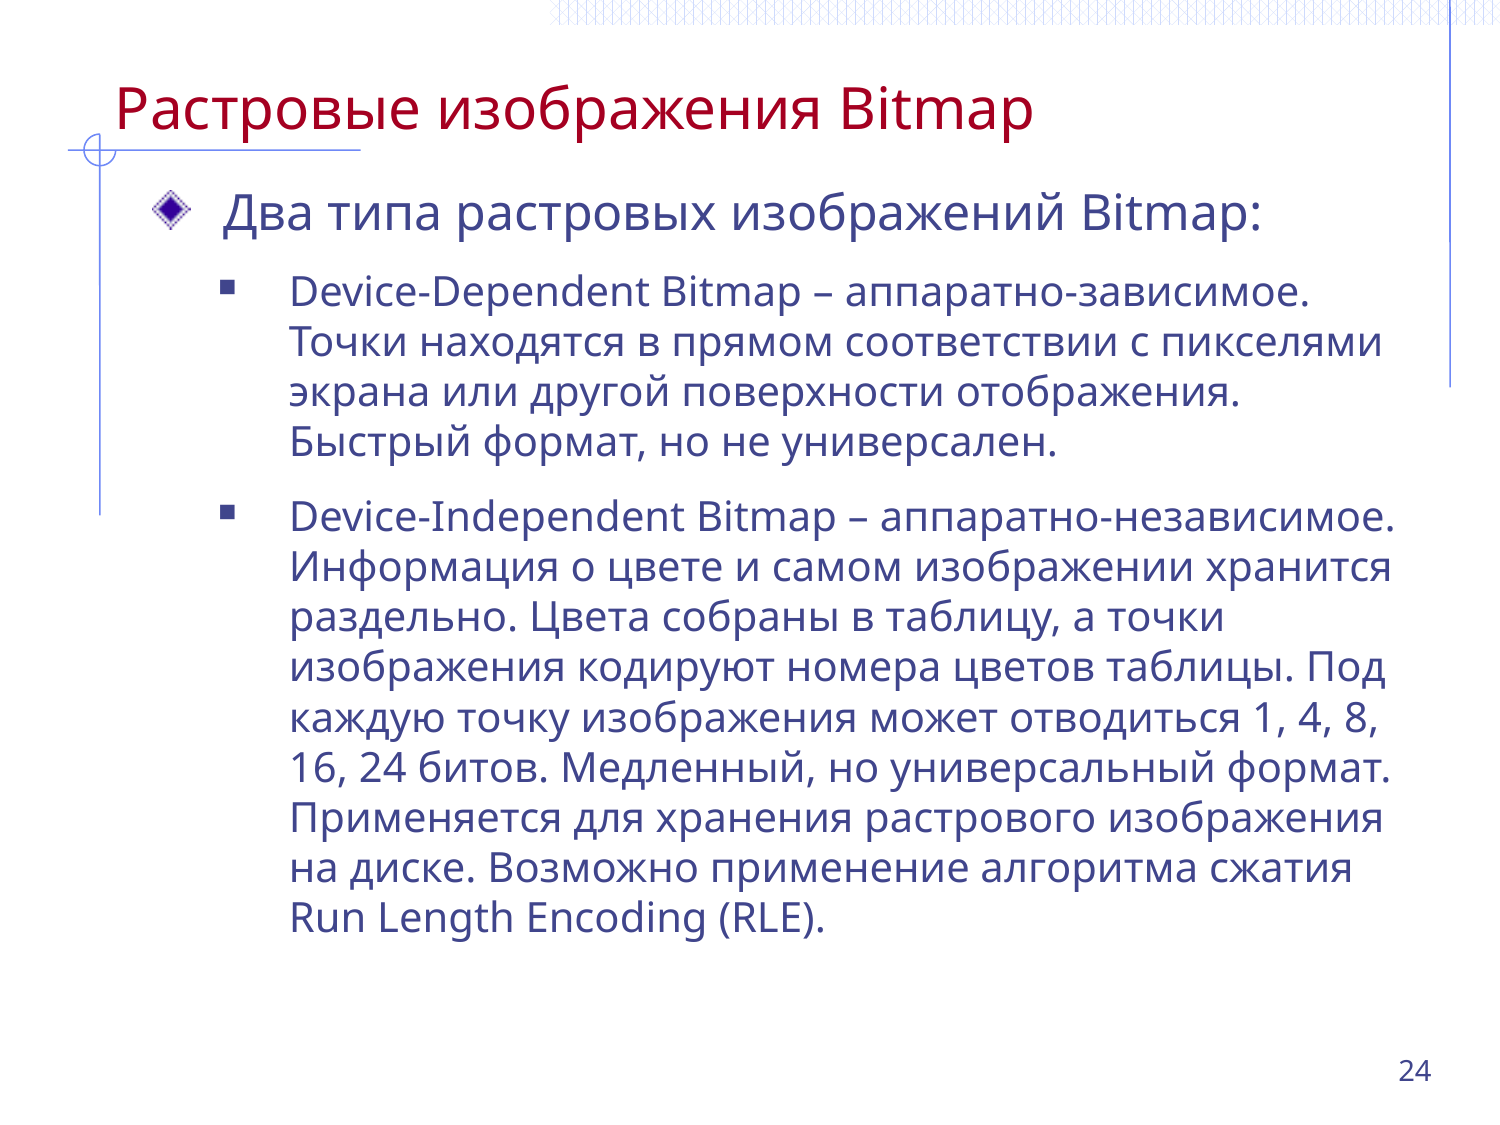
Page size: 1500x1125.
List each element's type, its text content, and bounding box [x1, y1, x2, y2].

slide_number 24 [1074, 1025, 1447, 1100]
title Растровые изображения Bitmap [99, 50, 1375, 149]
picture [152, 190, 191, 230]
list Два типа растровых изображений Bitmap: Device-Dependent Bitmap – аппаратно-зависимое. Точки находятся в прямом соответствии с пикселями экрана или другой поверхности отображения. Быстрый формат, но не универсален. Device-Independent Bitmap – аппаратно-независимое. Информация о цвете и самом изображении хранится раздельно. Цвета собраны в таблицу, а точки изображения кодируют номера цветов таблицы. Под каждую точку изображения может отводиться 1, 4, 8, 16, 24 битов. Медленный, но универсальный формат. Применяется для хранения растрового изображения на диске. Возможно применение алгоритма сжатия Run Length Encoding (RLE). [137, 172, 1413, 1047]
